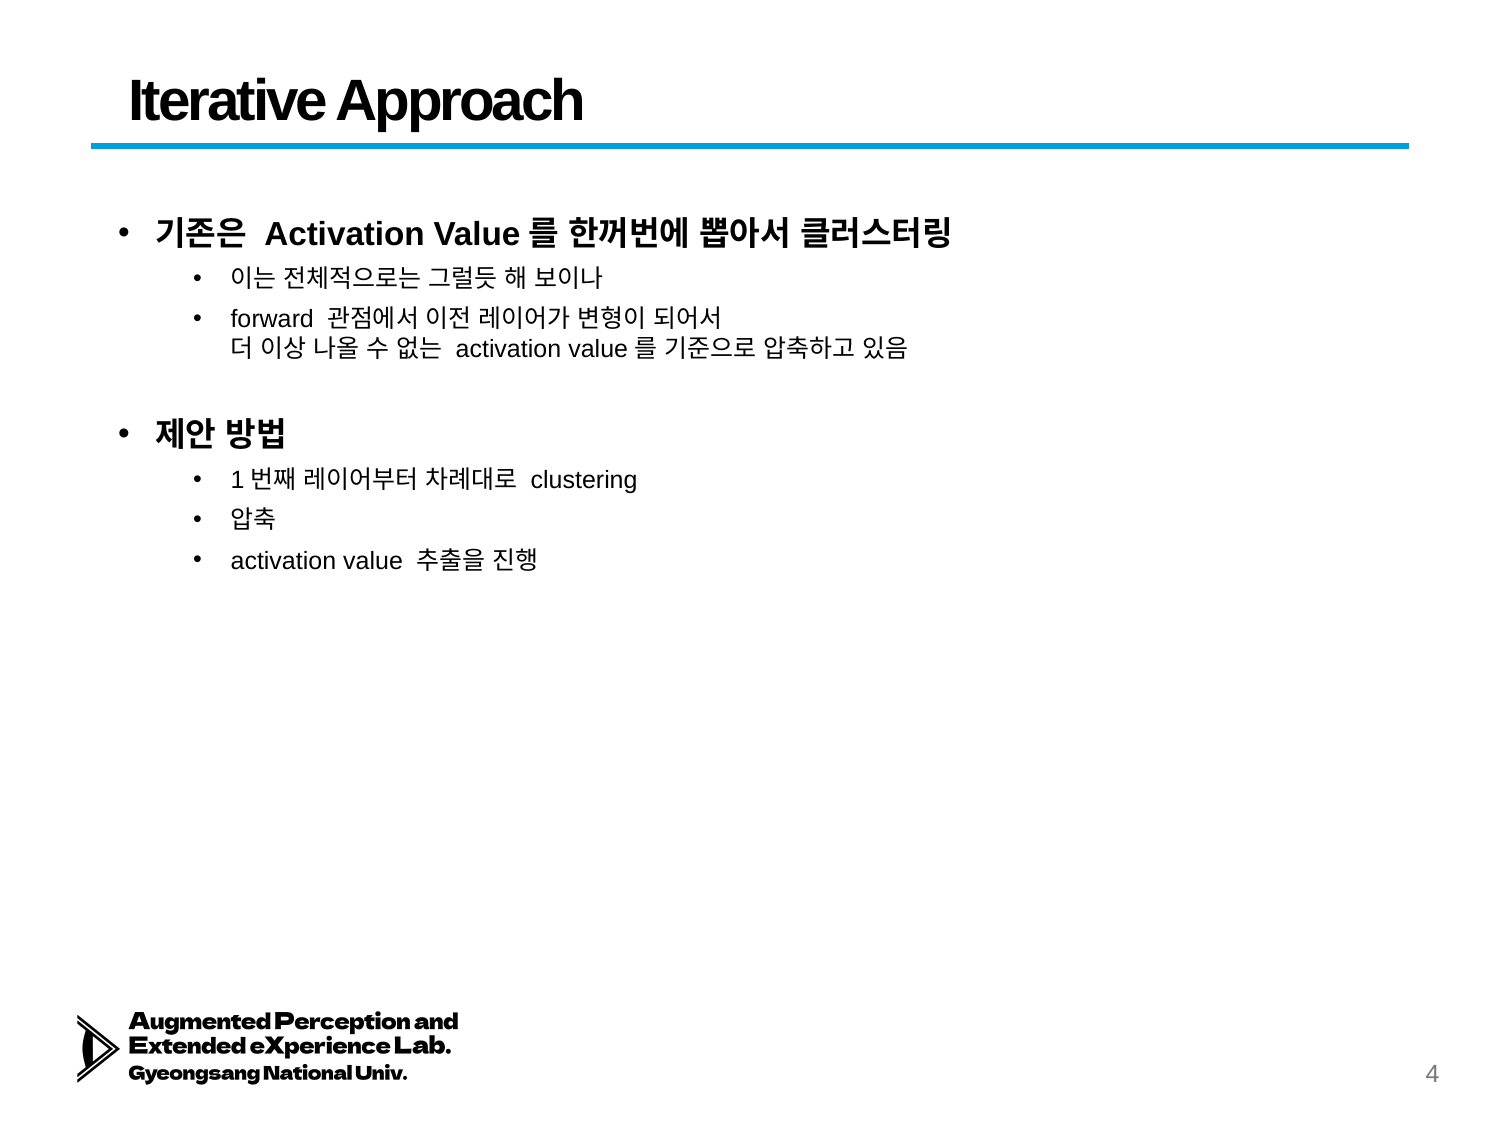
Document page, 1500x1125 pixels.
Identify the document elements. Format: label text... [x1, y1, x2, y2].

slide_number 3 [1117, 1042, 1455, 1103]
list 기존은 Activation Value를 한꺼번에 뽑아서 클러스터링 이는 전체적으로는 그럴듯 해 보이나 forward 관점에서 이전 레이어가 변형이 되어서 더 이상 나올 수 없는 activation value를 기준으로 압축하고 있음 제안 방법 1번째 레이어부터 차례대로 clustering 압축 activation value 추출을 진행 [103, 204, 1397, 1014]
picture [61, 1003, 483, 1097]
title Iterative Approach [113, 37, 1274, 167]
